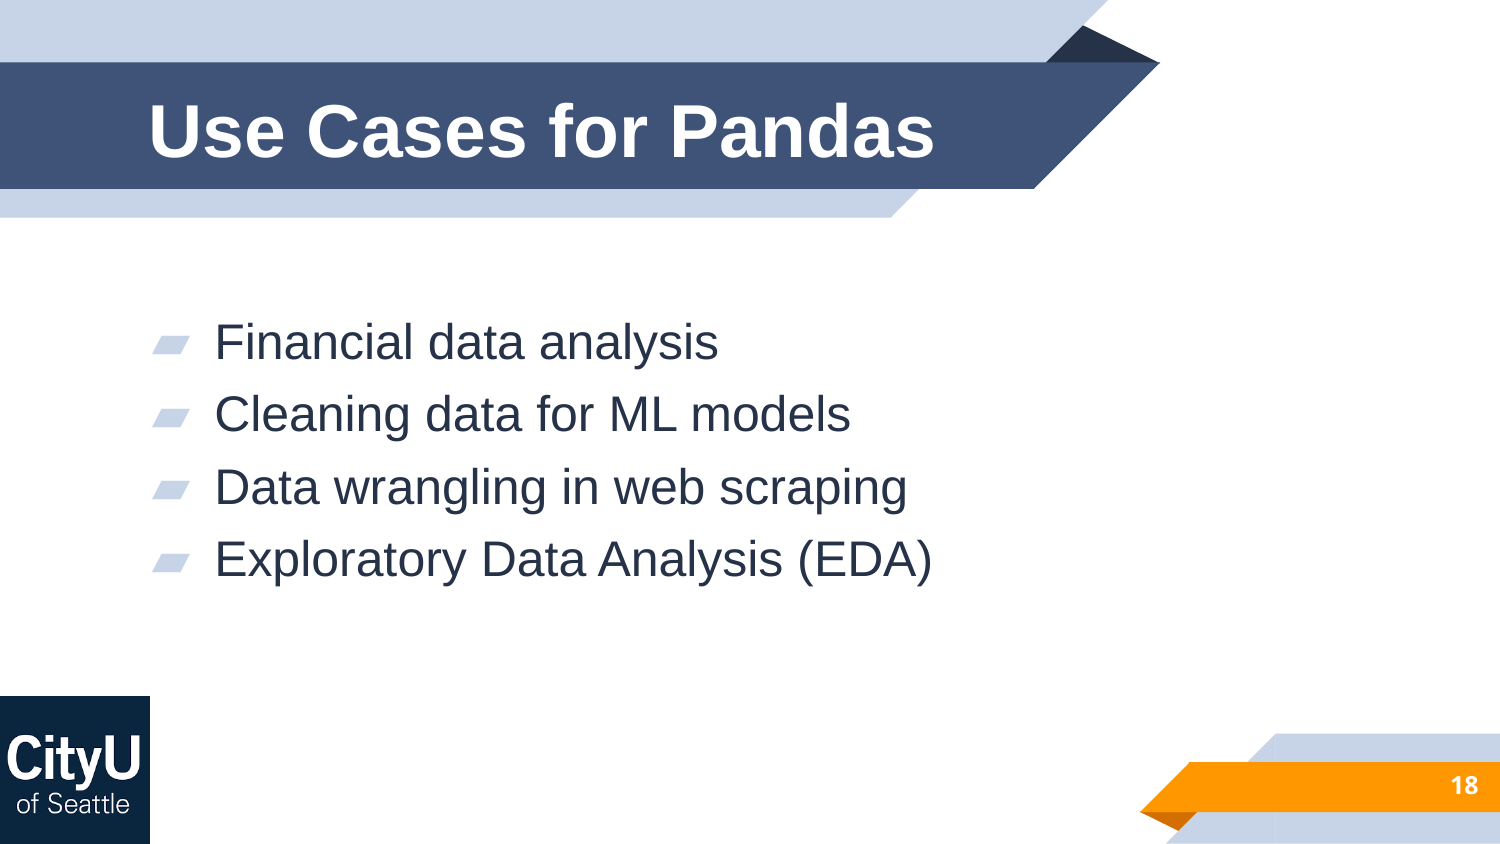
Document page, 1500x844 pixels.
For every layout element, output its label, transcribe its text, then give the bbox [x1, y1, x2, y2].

title Use Cases for Pandas [133, 64, 1035, 190]
picture [0, 696, 150, 844]
list Financial data analysis Cleaning data for ML models Data wrangling in web scraping Exploratory Data Analysis (EDA) [124, 190, 1372, 707]
slide_number 18 [1249, 760, 1494, 813]
